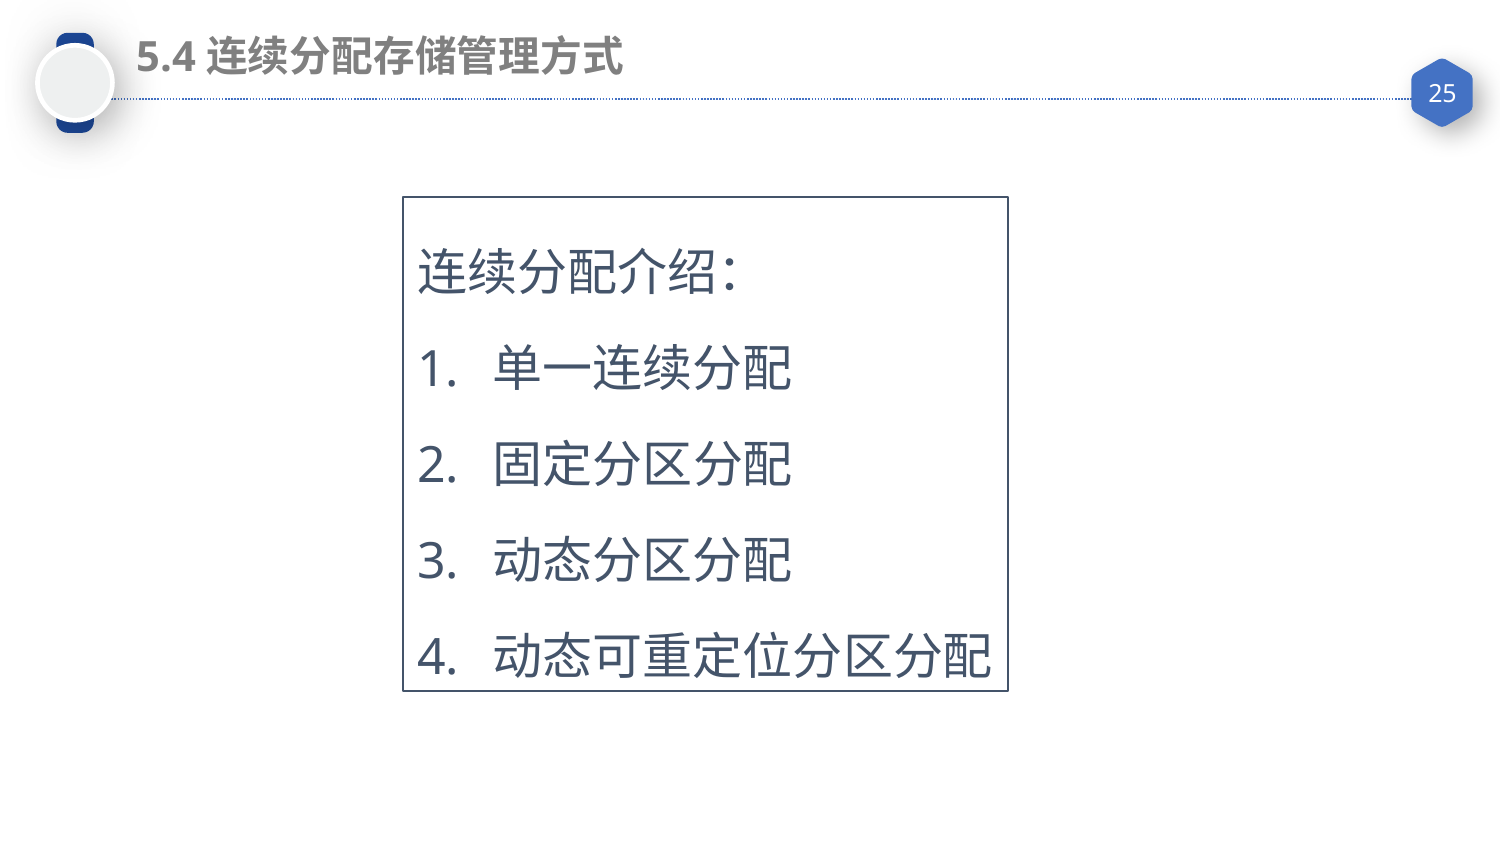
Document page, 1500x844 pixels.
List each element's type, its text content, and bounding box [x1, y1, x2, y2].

text_box 连续分配介绍： 单一连续分配 固定分区分配 动态分区分配 动态可重定位分区分配 [403, 196, 1008, 692]
text_box 5.4连续分配存储管理方式 [125, 23, 654, 85]
